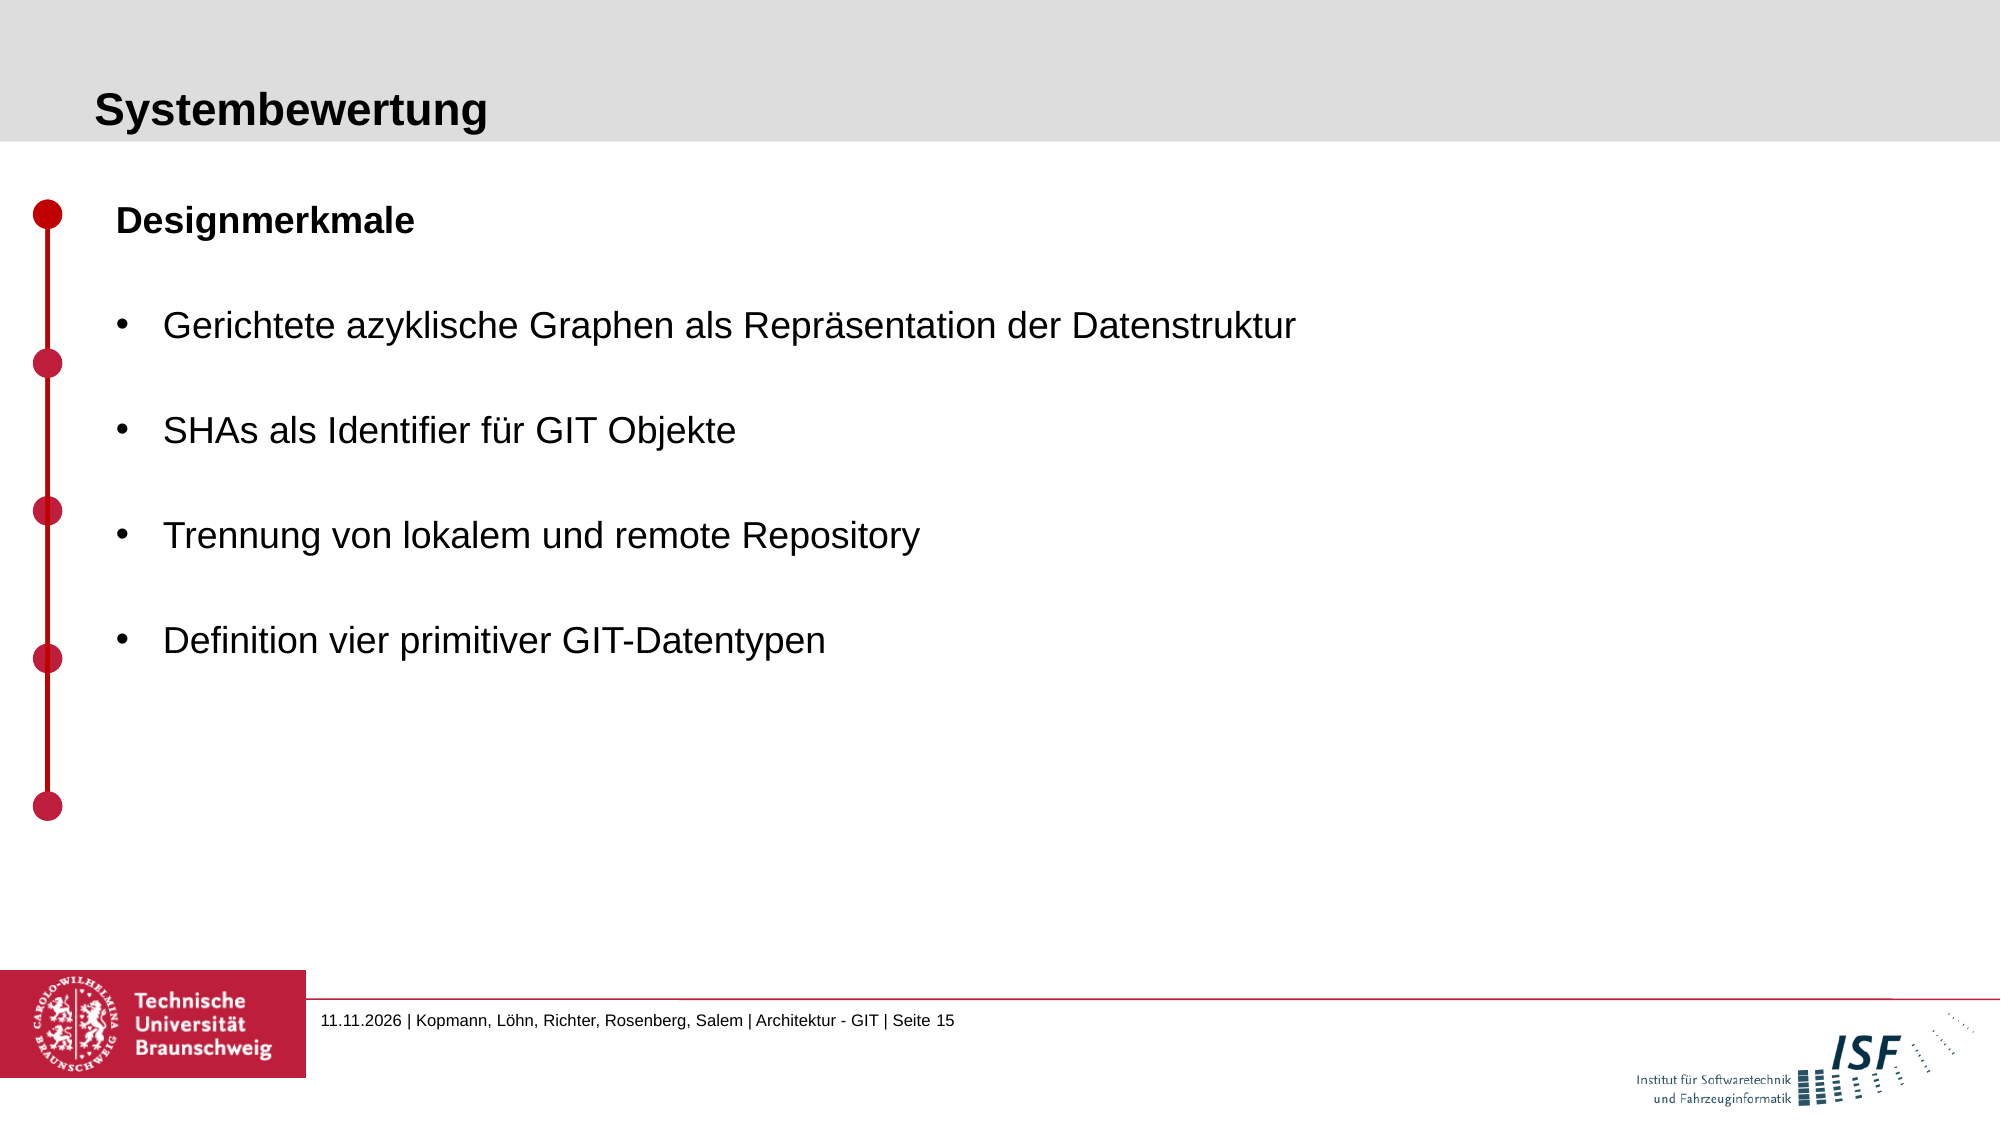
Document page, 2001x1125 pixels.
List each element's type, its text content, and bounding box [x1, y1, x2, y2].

text_box [30, 790, 65, 823]
text_box [54, 347, 65, 379]
text_box [30, 642, 42, 674]
text_box [30, 197, 65, 231]
picture [0, 970, 306, 1078]
text_box [54, 495, 65, 527]
title Systembewertung [94, 18, 1927, 135]
text_box [30, 347, 42, 379]
text_box [30, 495, 42, 527]
picture [1634, 1012, 1974, 1107]
text_box Designmerkmale Gerichtete azyklische Graphen als Repräsentation der Datenstruktur SHAs als Identifier für GIT Objekte Trennung von lokalem und remote Repository Definition vier primitiver GIT-Datentypen [115, 196, 1783, 980]
text_box [54, 642, 65, 674]
